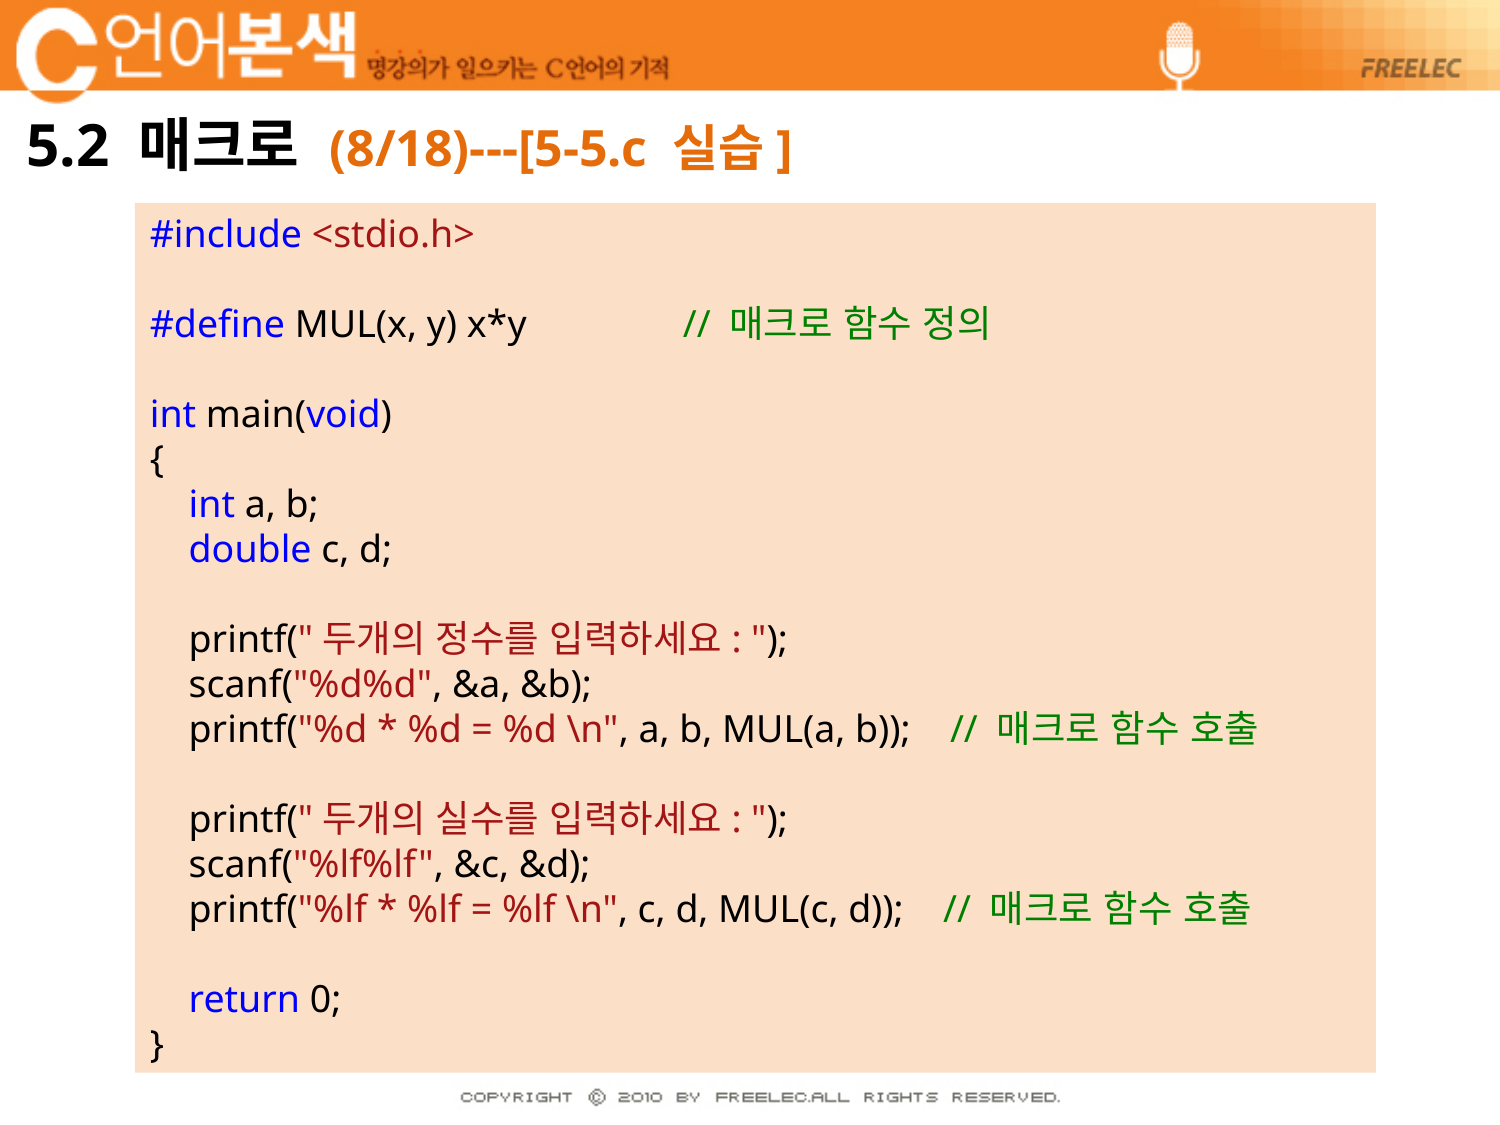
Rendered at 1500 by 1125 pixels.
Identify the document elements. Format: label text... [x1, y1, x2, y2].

text_box #include <stdio.h> #define MUL(x, y) x*y // 매크로 함수 정의 int main(void) { int a, b; double c, d; printf("두개의 정수를 입력하세요: "); scanf("%d%d", &a, &b); printf("%d * %d = %d \n", a, b, MUL(a, b)); // 매크로 함수 호출 printf("두개의 실수를 입력하세요: "); scanf("%lf%lf", &c, &d); printf("%lf * %lf = %lf \n", c, d, MUL(c, d)); // 매크로 함수 호출 return 0; } [134, 202, 1376, 1073]
title 5.2 매크로 (8/18)---[5-5.c 실습] [11, 107, 1500, 178]
picture [0, 0, 1500, 1125]
